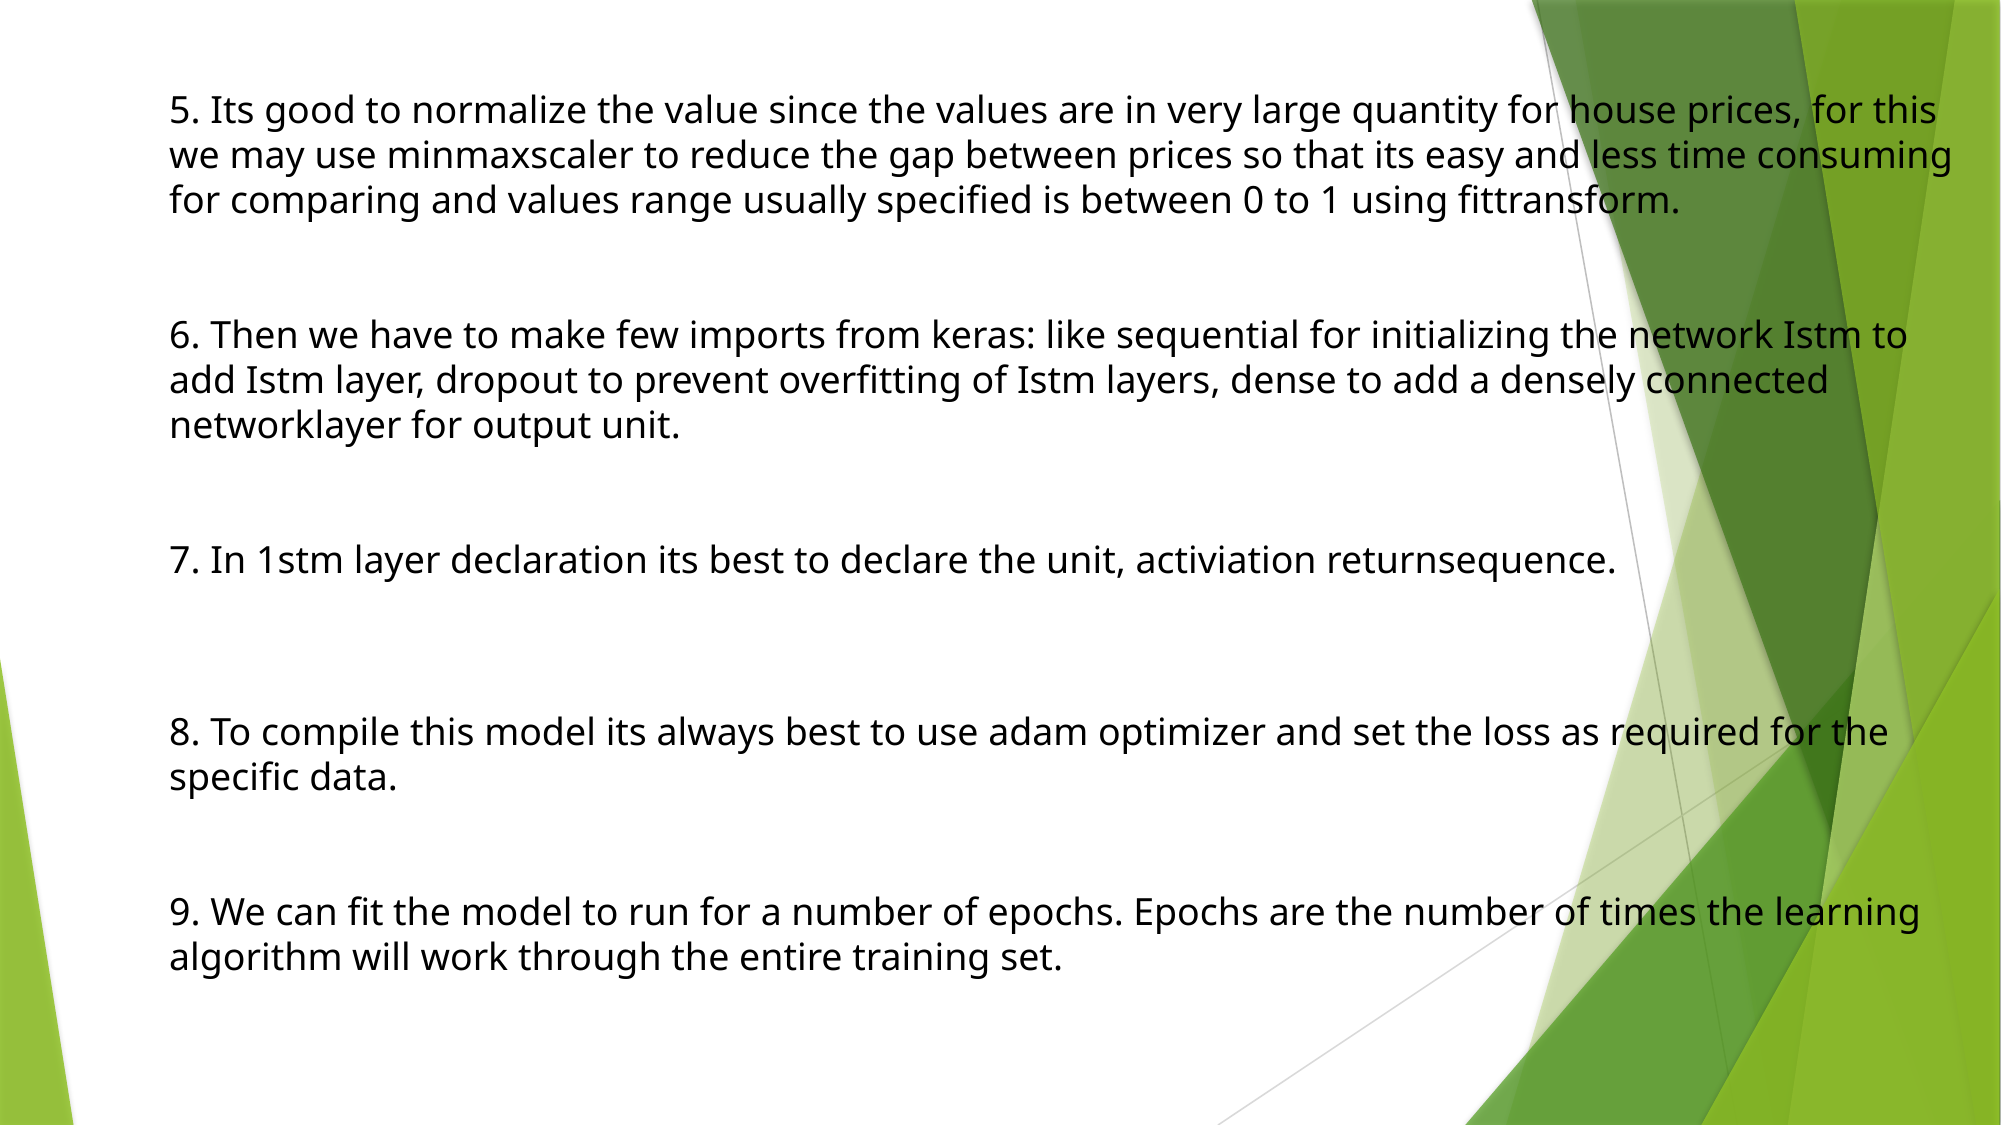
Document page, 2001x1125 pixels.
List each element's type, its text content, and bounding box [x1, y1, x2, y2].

text_box 5. Its good to normalize the value since the values are in very large quantity for house prices, for this we may use minmaxscaler to reduce the gap between prices so that its easy and less time consuming for comparing and values range usually specified is between 0 to 1 using fittransform. 6. Then we have to make few imports from keras: like sequential for initializing the network Istm to add Istm layer, dropout to prevent overfitting of Istm layers, dense to add a densely connected networklayer for output unit. 7. In 1stm layer declaration its best to declare the unit, activiation returnsequence. [154, 78, 1971, 589]
text_box 8. To compile this model its always best to use adam optimizer and set the loss as required for the specific data. 9. We can fit the model to run for a number of epochs. Epochs are the number of times the learning algorithm will work through the entire training set. [154, 700, 1945, 986]
